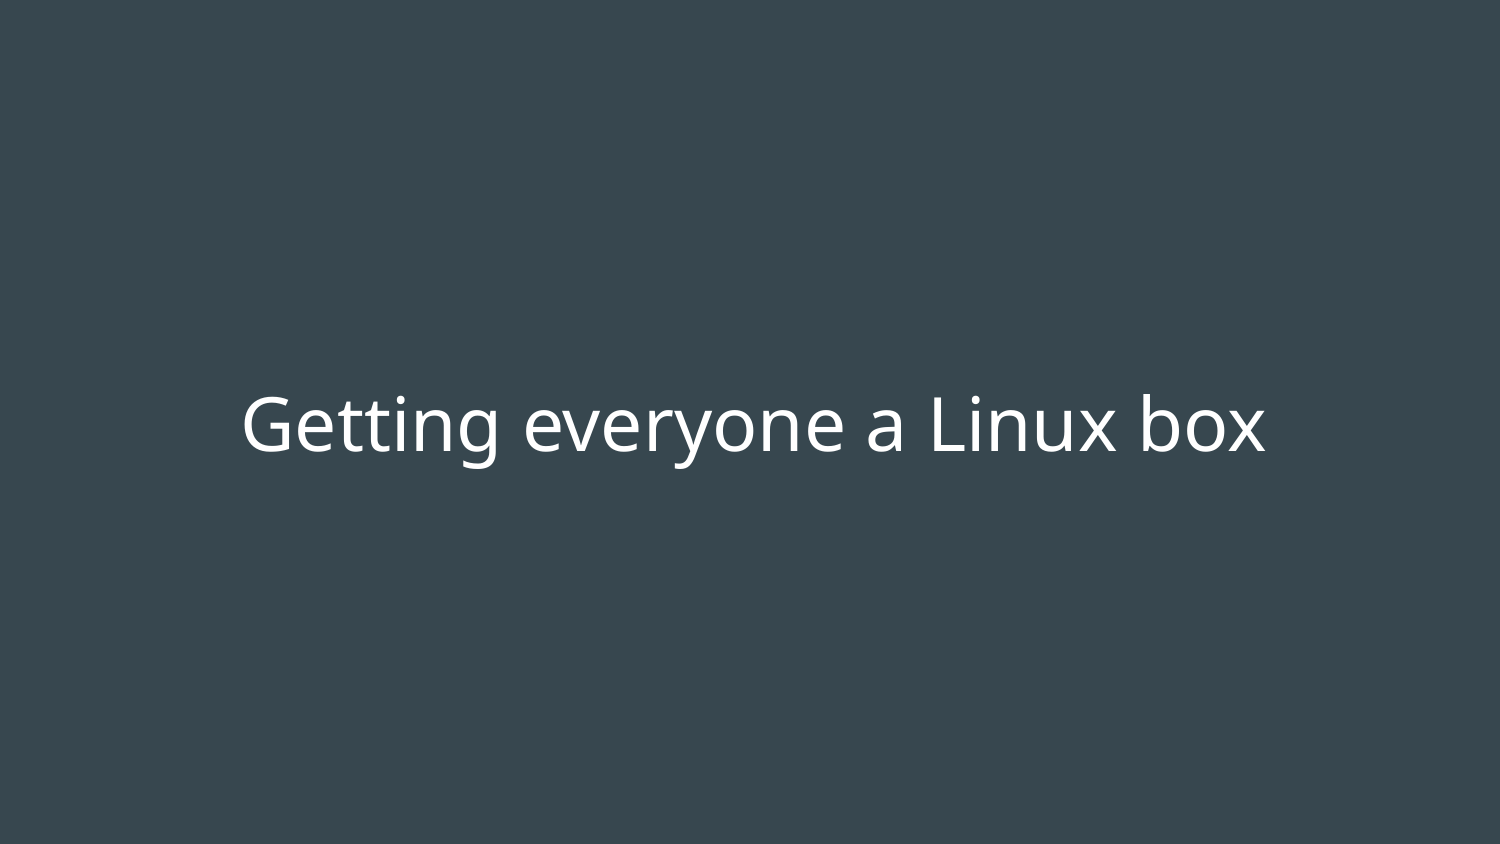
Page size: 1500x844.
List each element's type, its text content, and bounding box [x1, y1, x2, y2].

title Getting everyone a Linux box [110, 351, 1399, 493]
